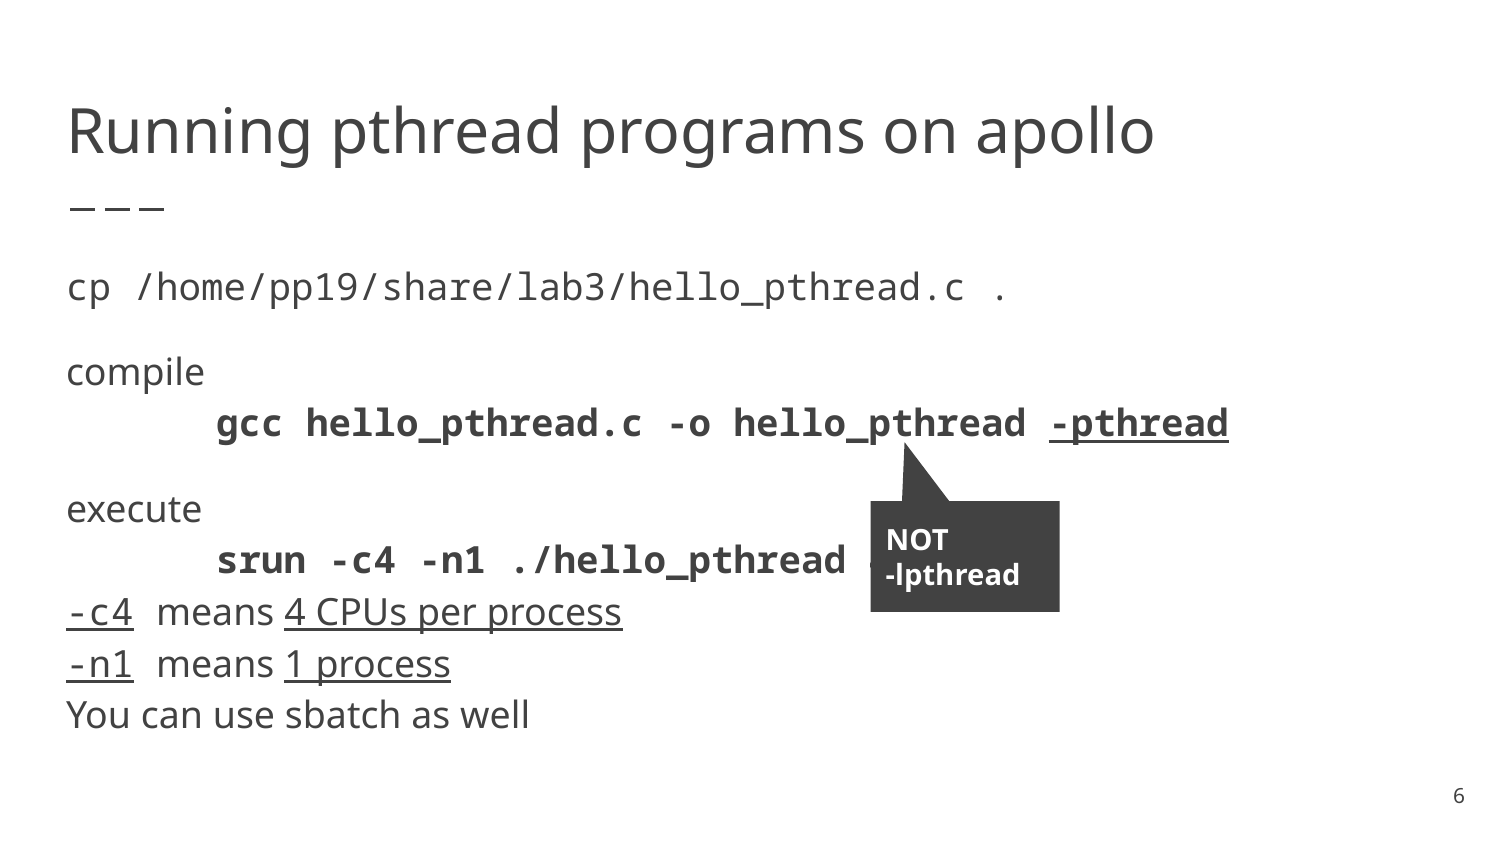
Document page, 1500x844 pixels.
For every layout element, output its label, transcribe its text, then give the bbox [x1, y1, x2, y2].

slide_number ‹#› [1389, 764, 1480, 830]
title Running pthread programs on apollo [51, 61, 1449, 182]
text_box NOT -lpthread [870, 442, 1060, 612]
list cp /home/pp19/share/lab3/hello_pthread.c . compile gcc hello_pthread.c -o hello_pthread -pthread execute srun -c4 -n1 ./hello_pthread 4 -c4 means 4 CPUs per process -n1 means 1 process You can use sbatch as well [51, 240, 1449, 750]
